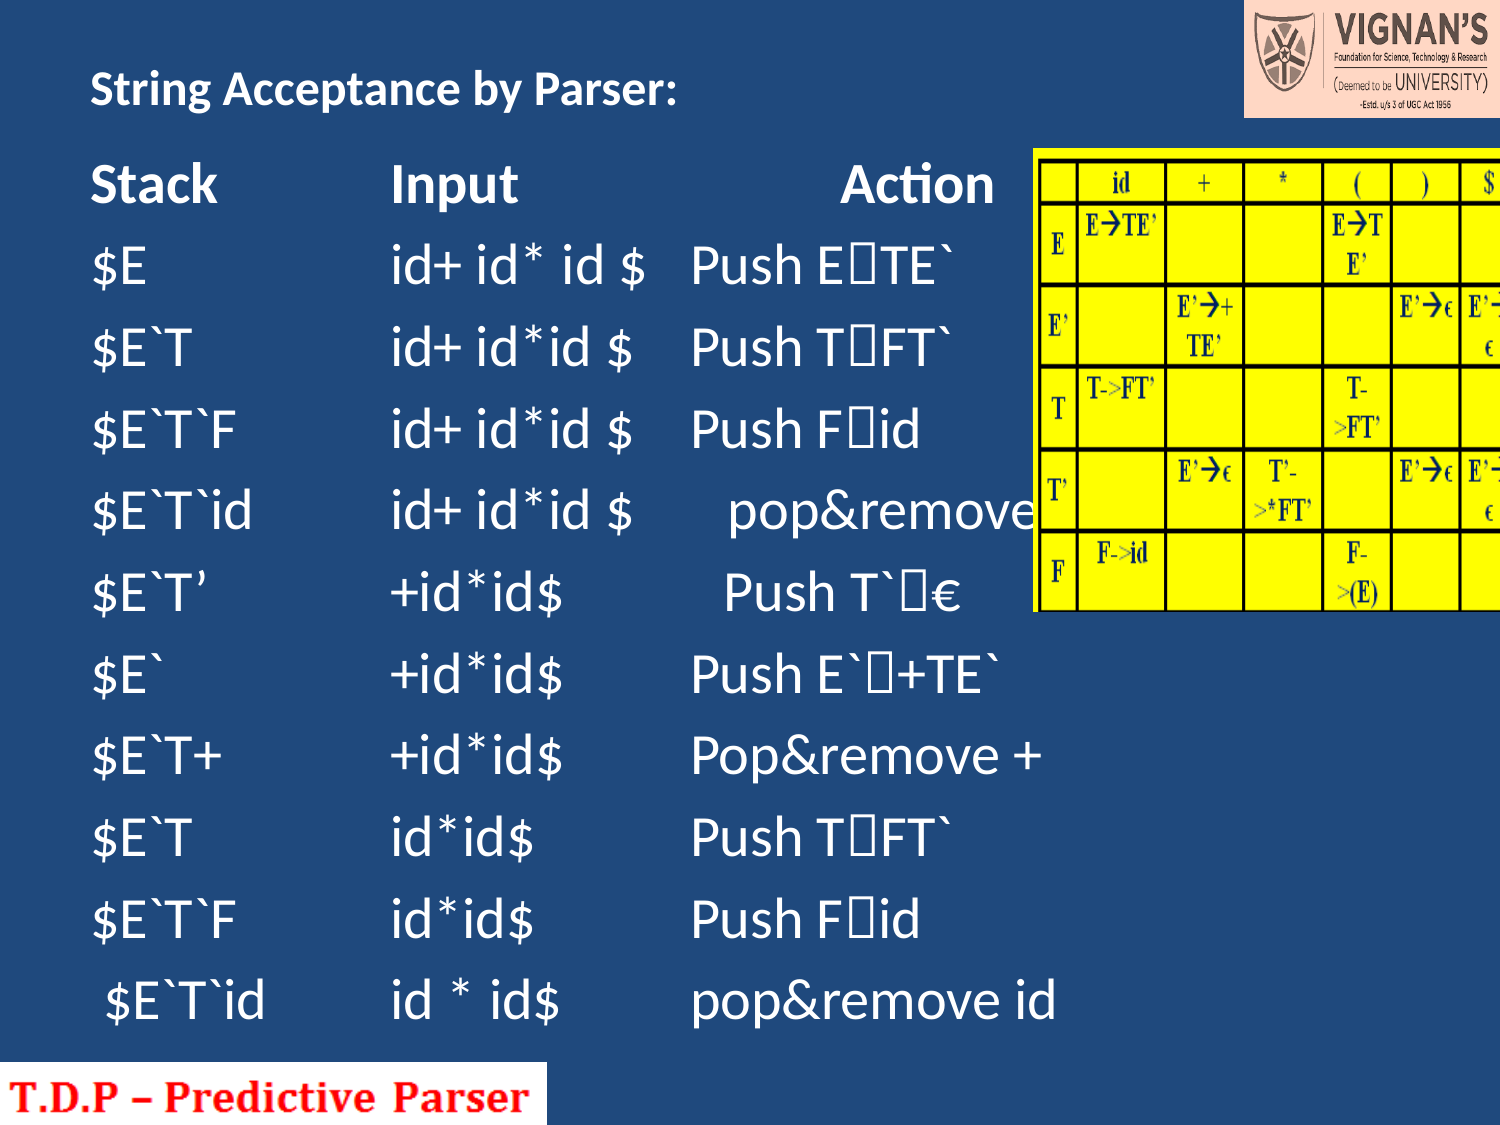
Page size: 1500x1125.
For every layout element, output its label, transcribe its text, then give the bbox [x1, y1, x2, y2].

picture [1033, 148, 1500, 612]
title String Acceptance by Parser: [75, 45, 1425, 126]
list Stack Input Action $E id+ id* id $ Push ETE` $E`T id+ id*id $ Push TFT` $E`T`F id+ id*id $ Push Fid $E`T`id id+ id*id $ pop&remove id $E`T’ +id*id$ Push T`€ $E` +id*id$ Push E`+TE` $E`T+ +id*id$ Pop&remove + $E`T id*id$ Push TFT` $E`T`F id*id$ Push Fid $E`T`id id * id$ pop&remove id [75, 137, 1425, 1005]
picture [0, 1062, 547, 1125]
